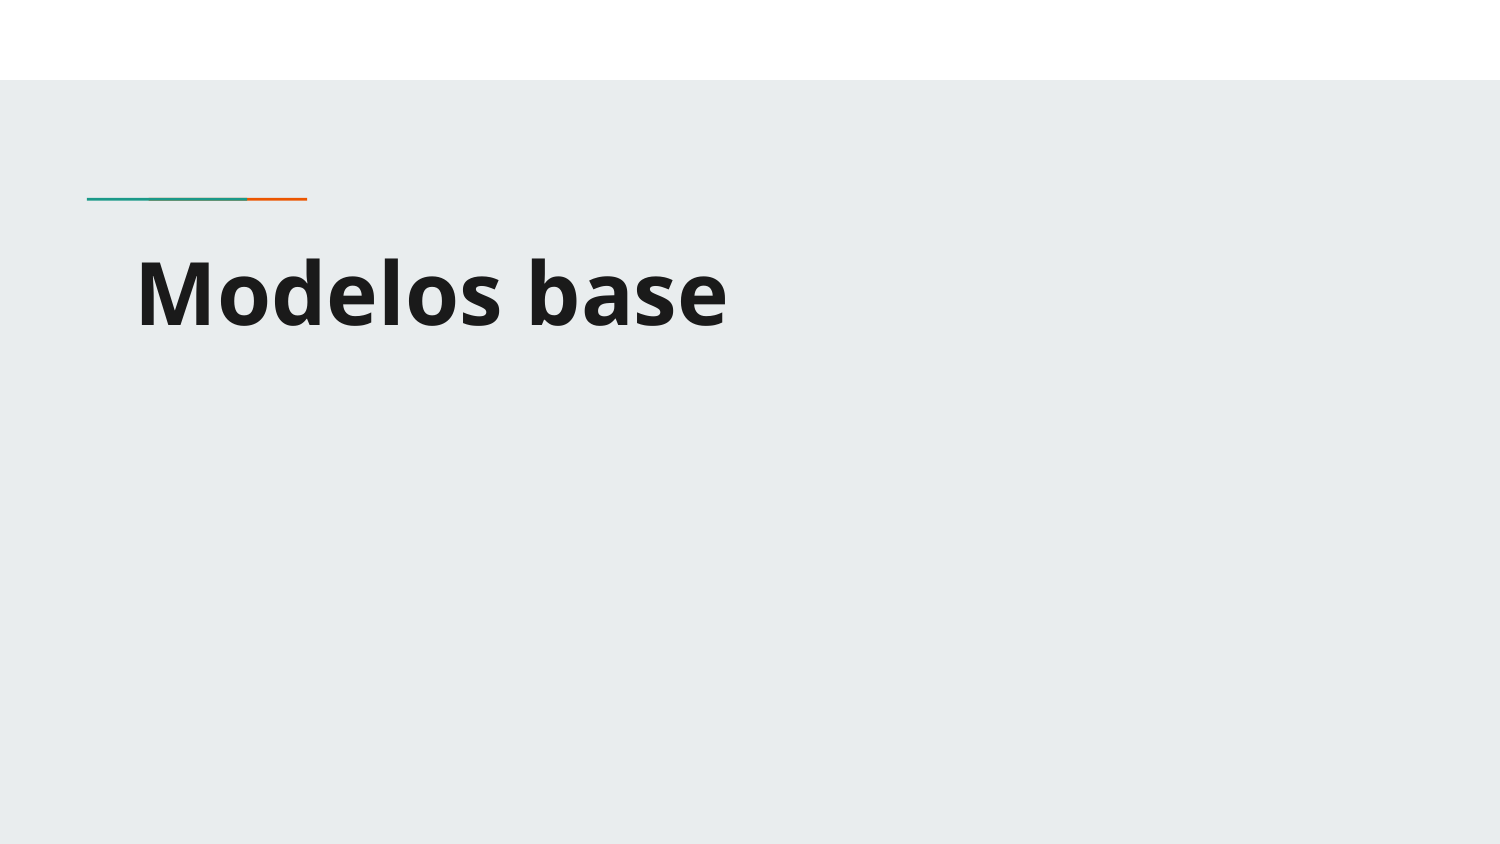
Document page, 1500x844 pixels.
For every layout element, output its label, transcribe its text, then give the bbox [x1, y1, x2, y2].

title Modelos base [119, 216, 1381, 490]
